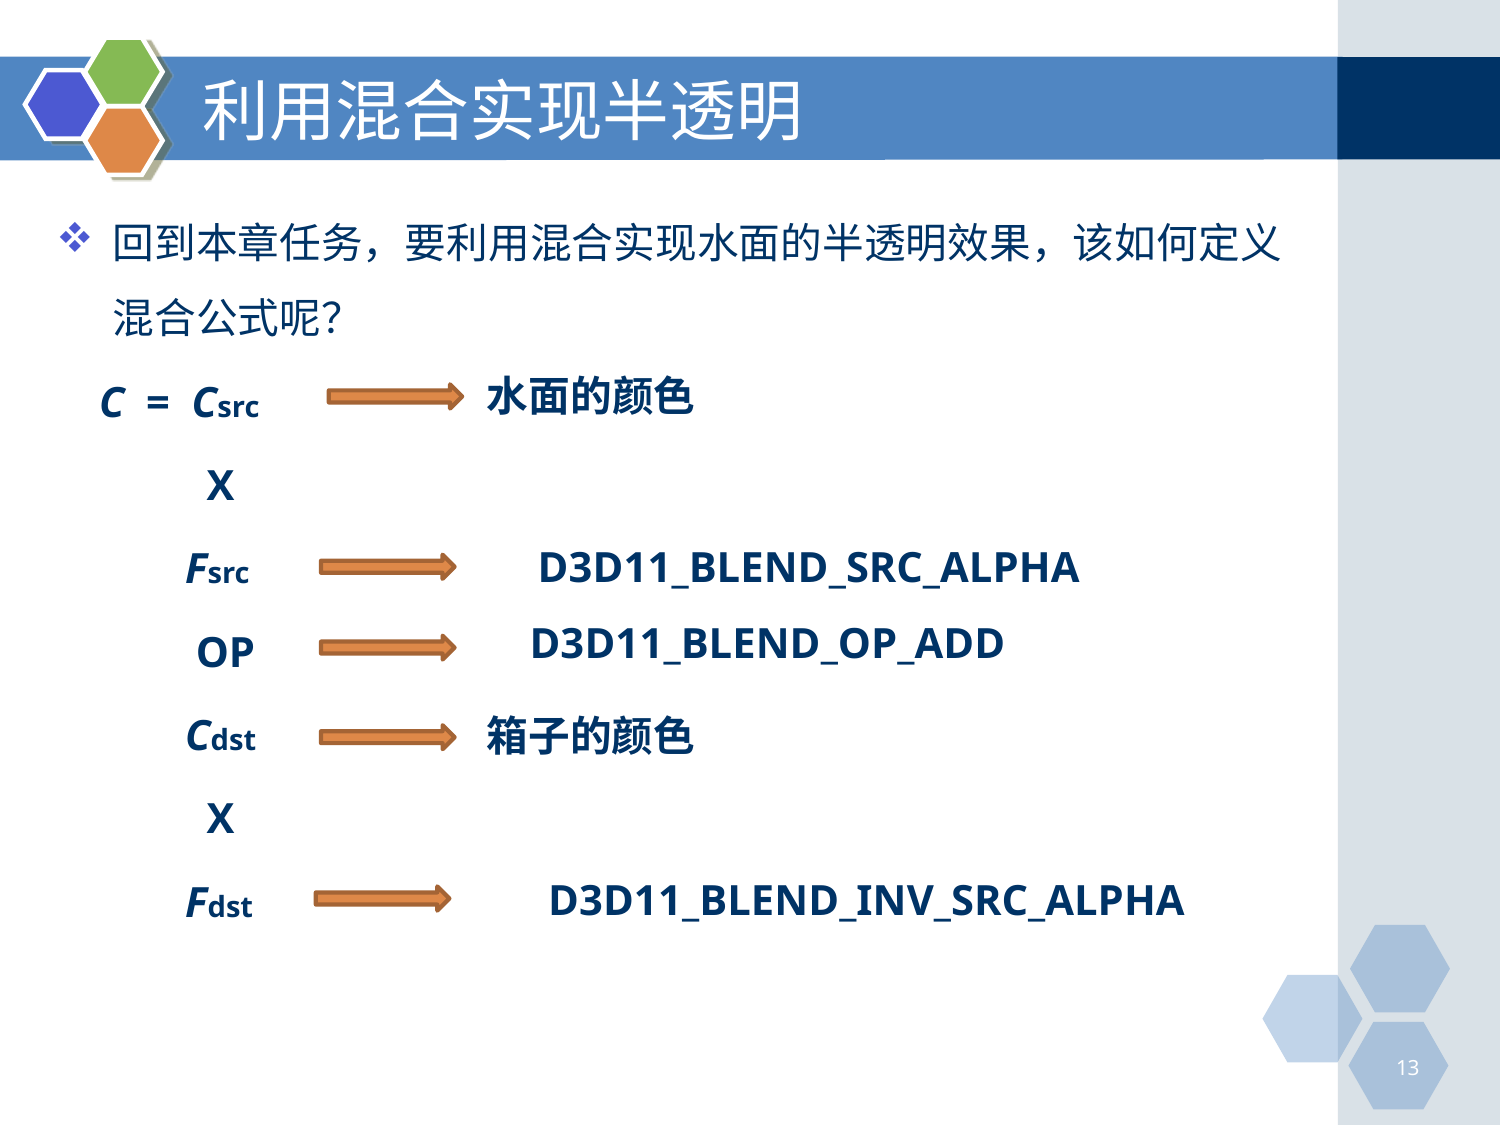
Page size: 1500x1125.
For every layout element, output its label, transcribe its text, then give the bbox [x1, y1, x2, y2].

text_box D3D11_BLEND_SRC_ALPHA [452, 534, 1165, 598]
text_box [318, 723, 457, 752]
text_box D3D11_BLEND_OP_ADD [417, 610, 1118, 674]
text_box 水面的颜色 [430, 363, 753, 427]
title 利用混合实现半透明 [187, 62, 1288, 155]
text_box 箱子的颜色 [429, 703, 753, 766]
list 回到本章任务，要利用混合实现水面的半透明效果，该如何定义混合公式呢？ C = Csrc X Fsrc OP Cdst X Fdst [41, 184, 1329, 941]
text_box [313, 884, 452, 913]
text_box D3D11_BLEND_INV_SRC_ALPHA [451, 867, 1282, 930]
text_box [326, 382, 465, 411]
text_box 13 [1359, 1047, 1435, 1086]
text_box [318, 552, 457, 581]
text_box [318, 633, 457, 662]
